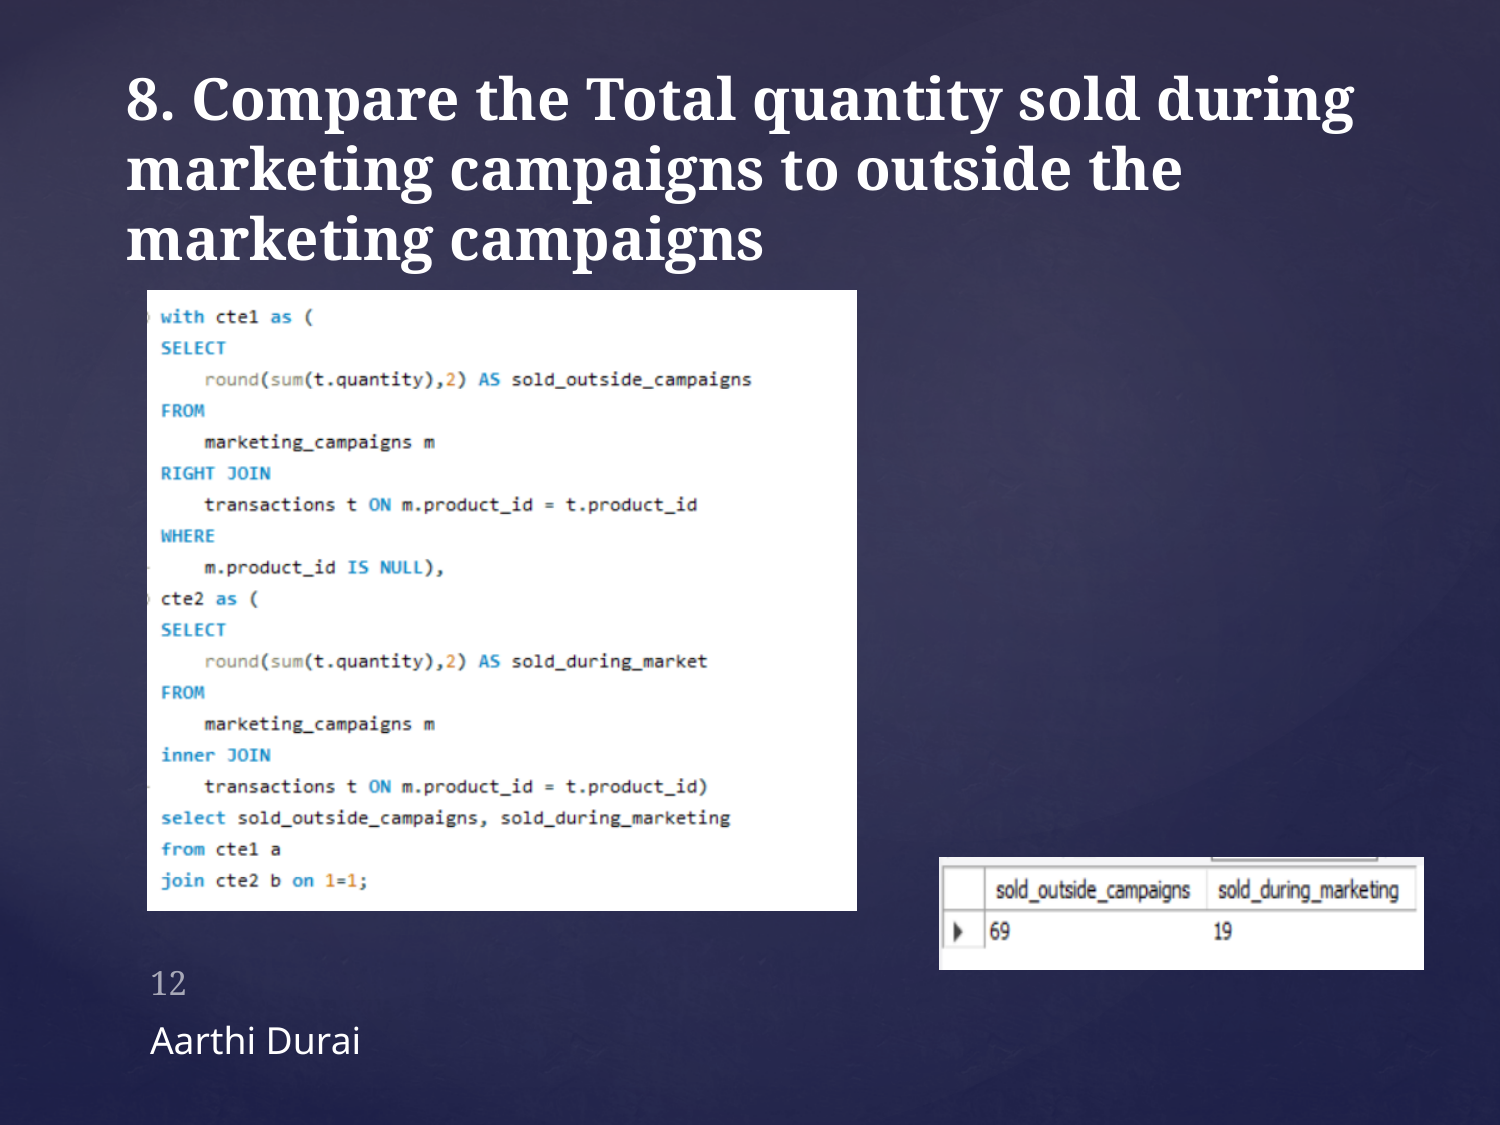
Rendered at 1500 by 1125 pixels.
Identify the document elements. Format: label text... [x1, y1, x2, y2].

picture [939, 857, 1424, 970]
footer Aarthi Durai [135, 1009, 885, 1070]
slide_number 12 [135, 958, 485, 1009]
picture [147, 290, 857, 912]
text_box 8. Compare the Total quantity sold during marketing campaigns to outside the marketing campaigns [112, 54, 1447, 280]
